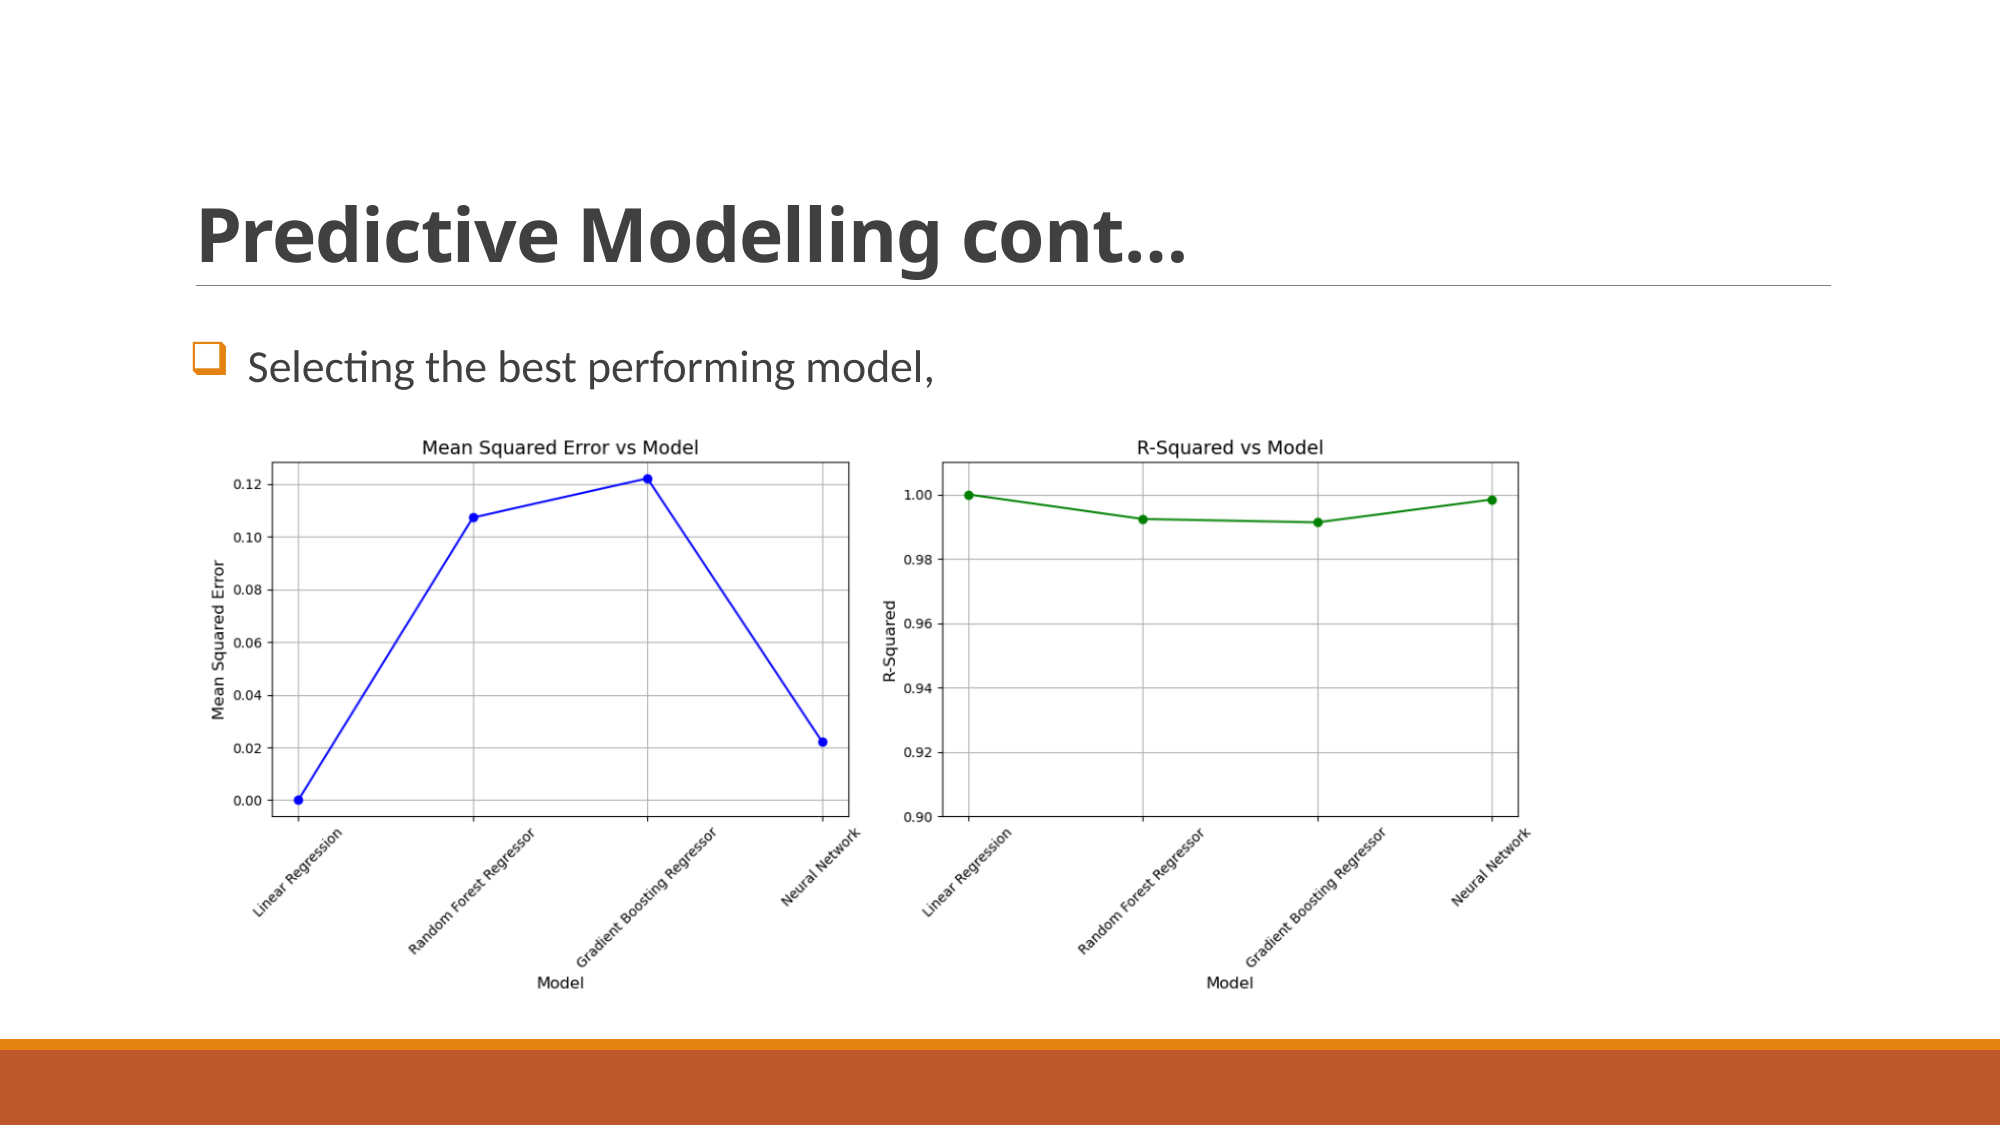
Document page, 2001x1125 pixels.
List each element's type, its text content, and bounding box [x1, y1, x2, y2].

title Predictive Modelling cont… [180, 47, 1896, 285]
list Selecting the best performing model, [189, 302, 1923, 557]
picture [188, 428, 1543, 1005]
